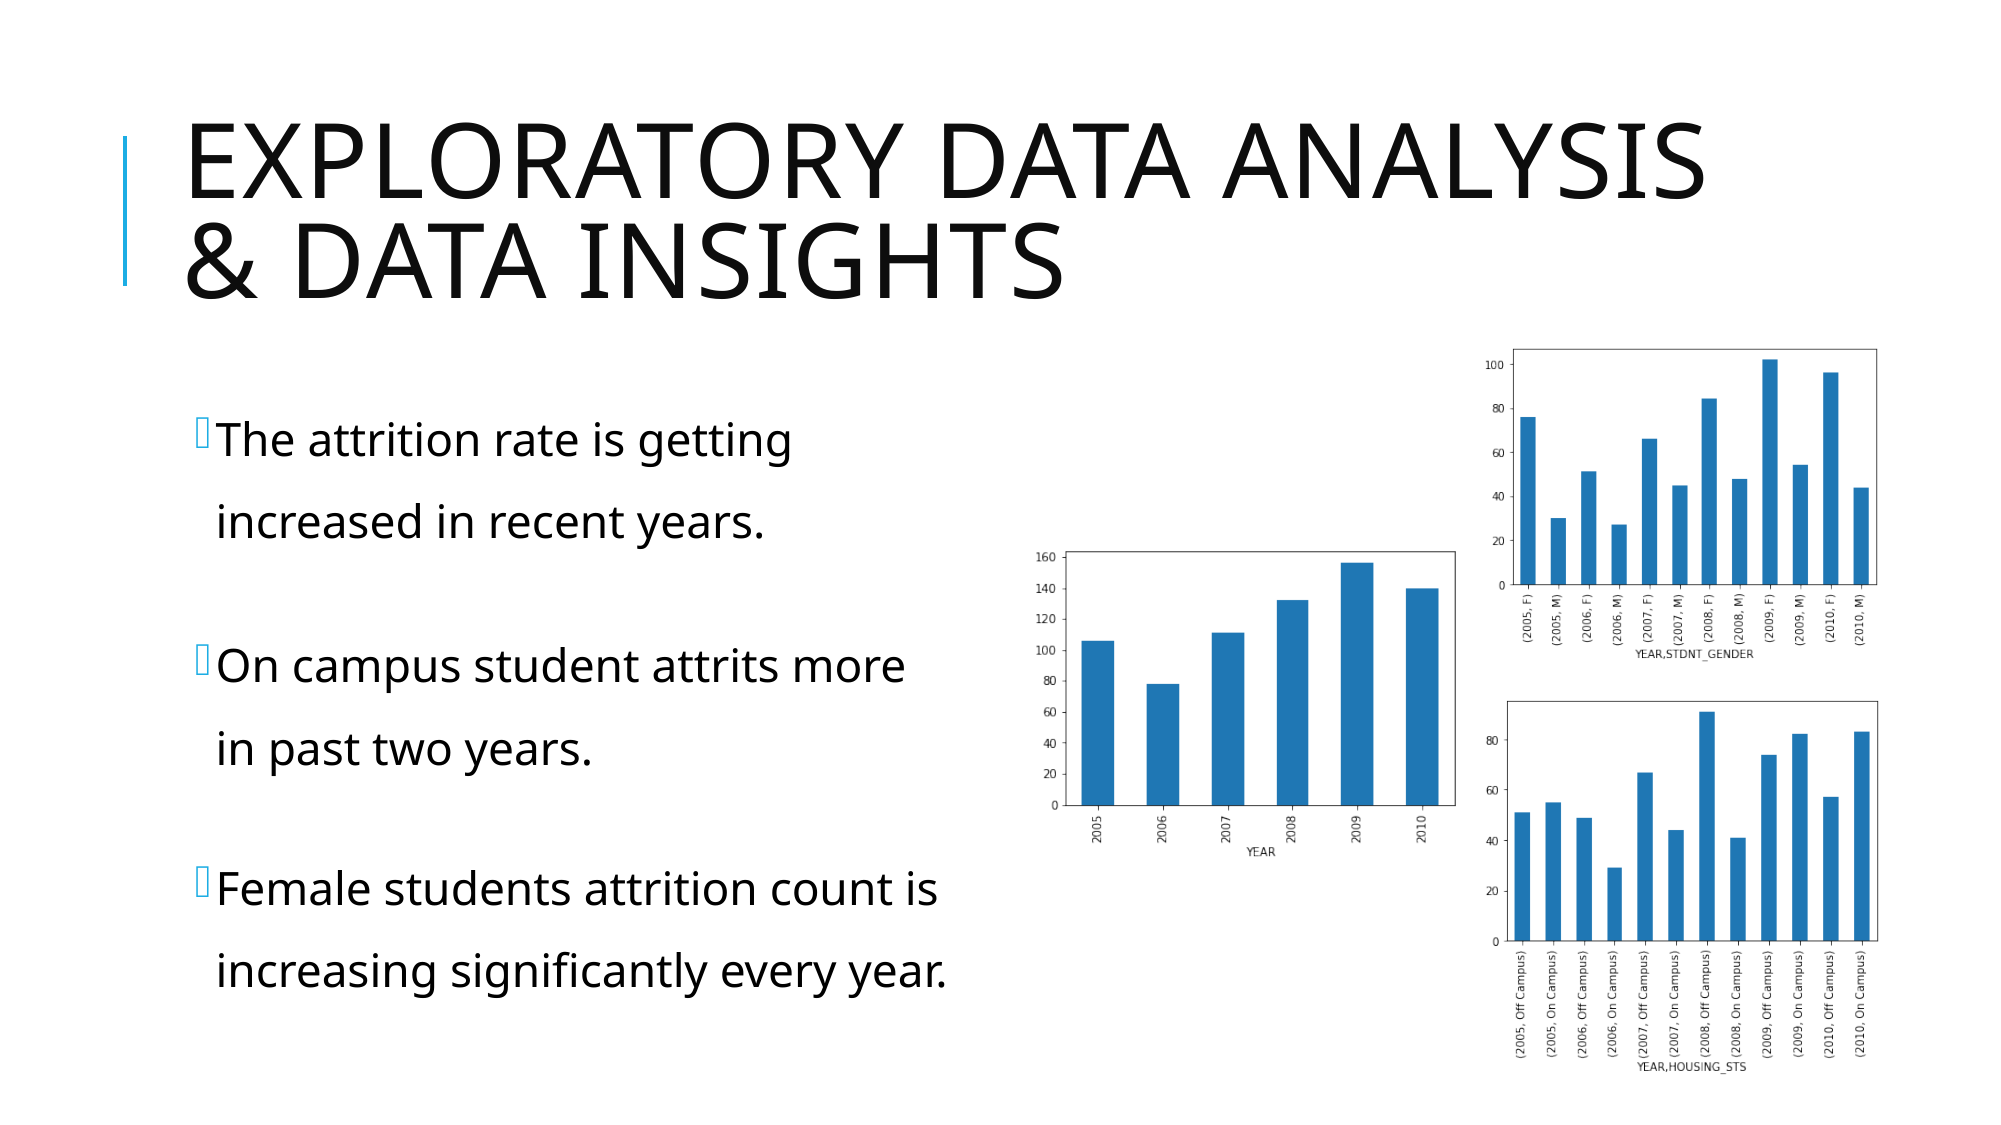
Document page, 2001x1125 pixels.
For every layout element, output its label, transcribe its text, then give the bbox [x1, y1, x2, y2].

title Exploratory Data Analysis & Data Insights [168, 96, 1763, 342]
picture [1477, 693, 1884, 1081]
picture [1027, 543, 1463, 867]
list The attrition rate is getting increased in recent years. On campus student attrits more in past two years. Female students attrition count is increasing significantly every year. [168, 375, 958, 1035]
picture [1477, 341, 1884, 669]
